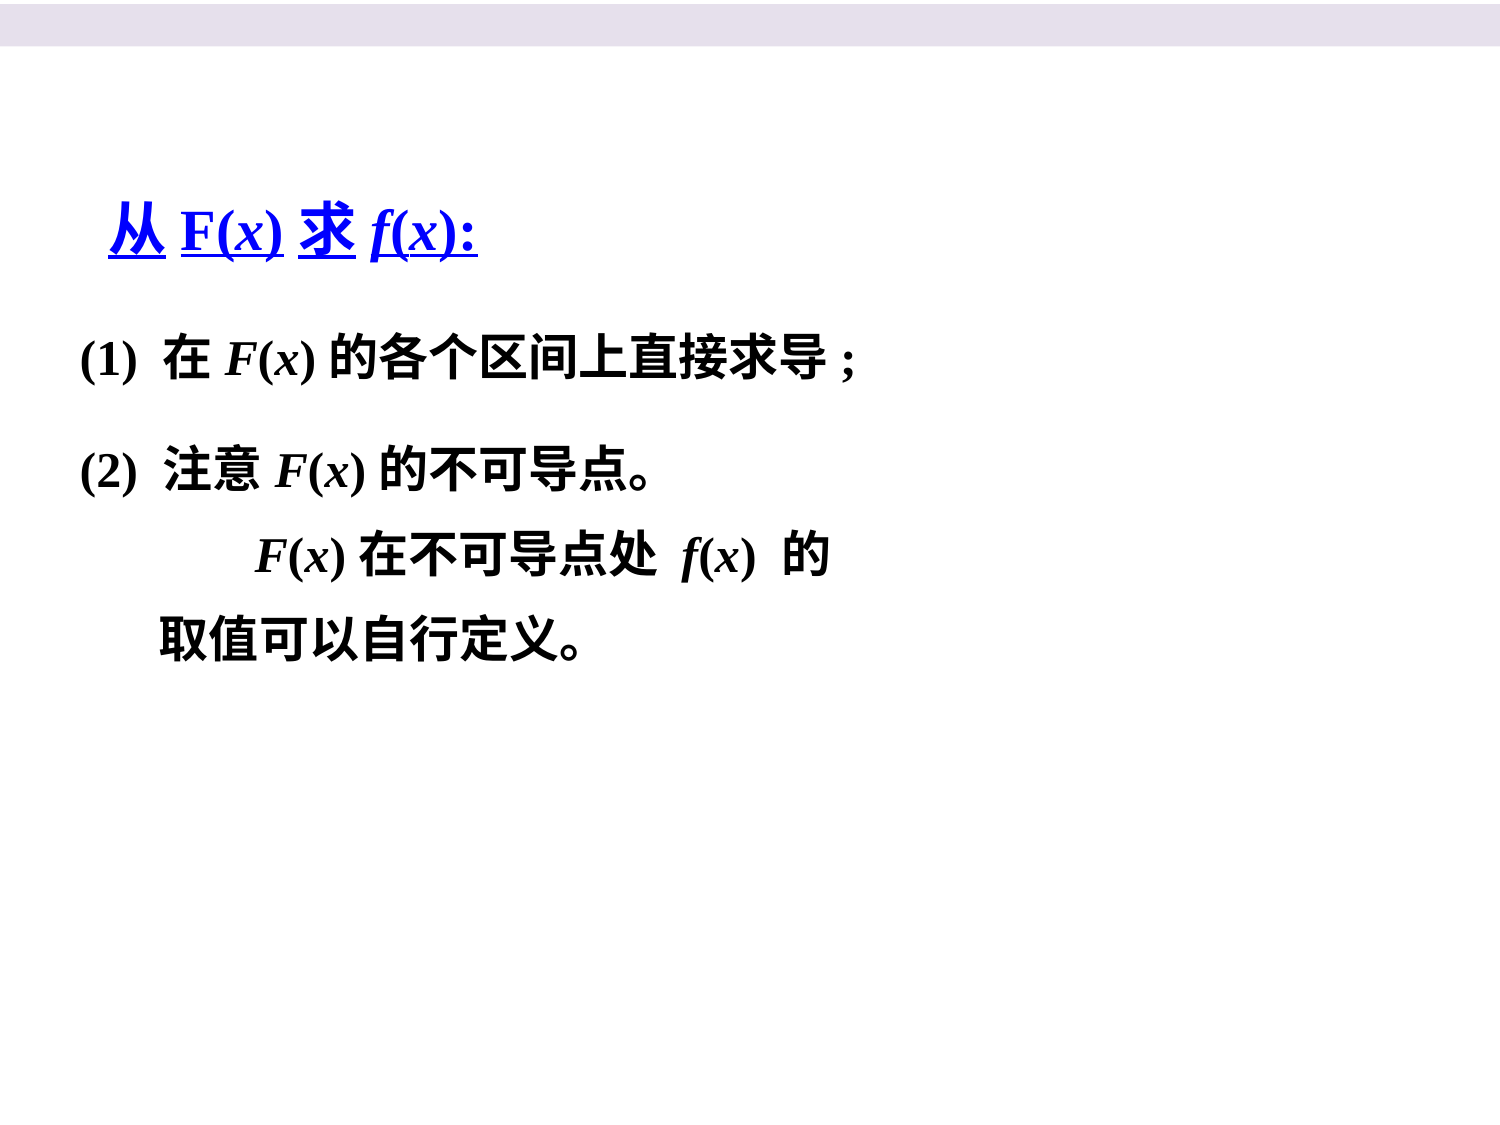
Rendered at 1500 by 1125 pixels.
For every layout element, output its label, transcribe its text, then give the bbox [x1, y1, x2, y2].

text_box (1) 在F(x)的各个区间上直接求导; (2) 注意F(x)的不可导点。 F(x)在不可导点处 f(x) 的 取值可以自行定义。 [64, 290, 1447, 675]
text_box 从F(x)求f(x): [93, 184, 493, 270]
